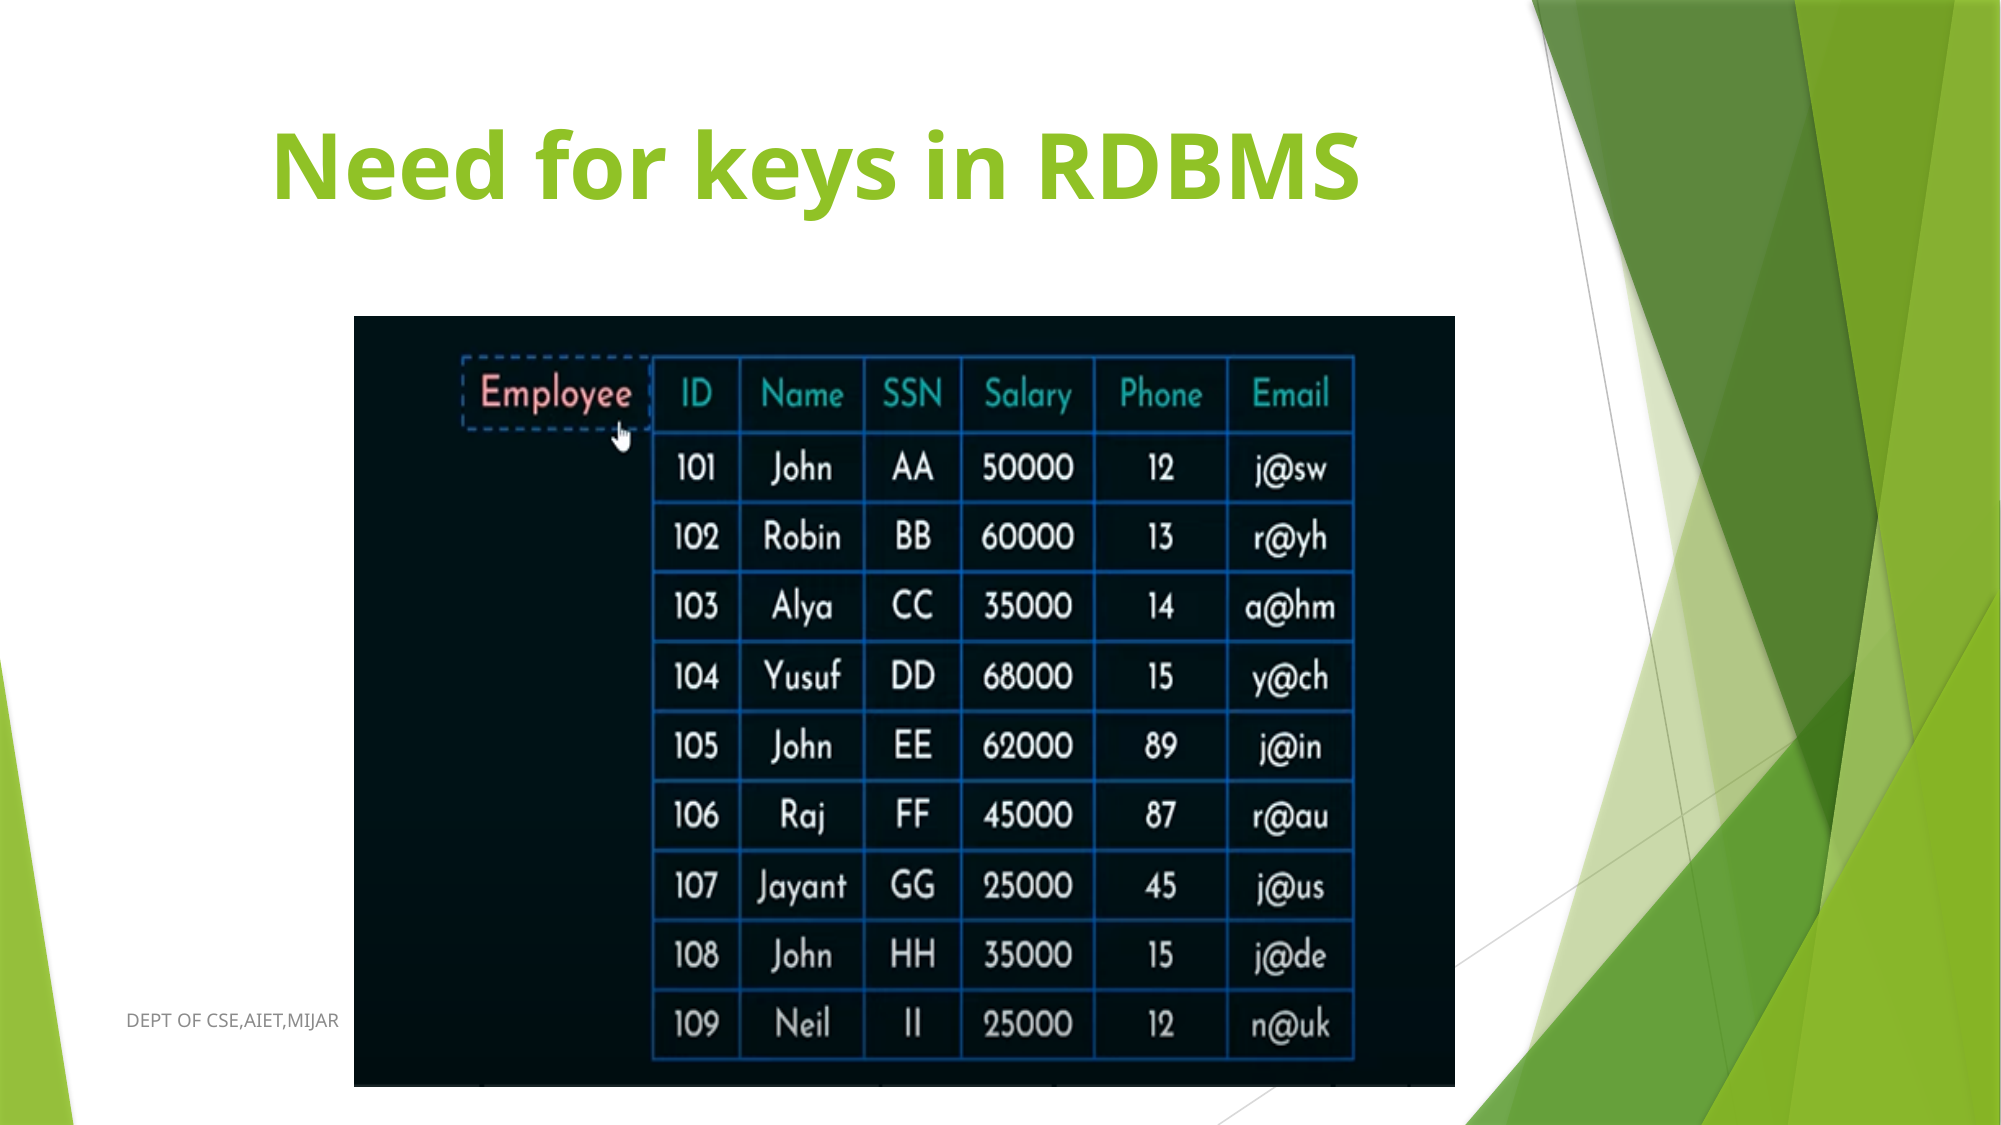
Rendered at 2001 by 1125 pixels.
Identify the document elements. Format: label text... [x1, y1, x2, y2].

footer DEPT OF CSE,AIET,MIJAR [111, 991, 349, 1051]
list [354, 316, 1456, 1088]
title Need for keys in RDBMS [111, 99, 1522, 317]
